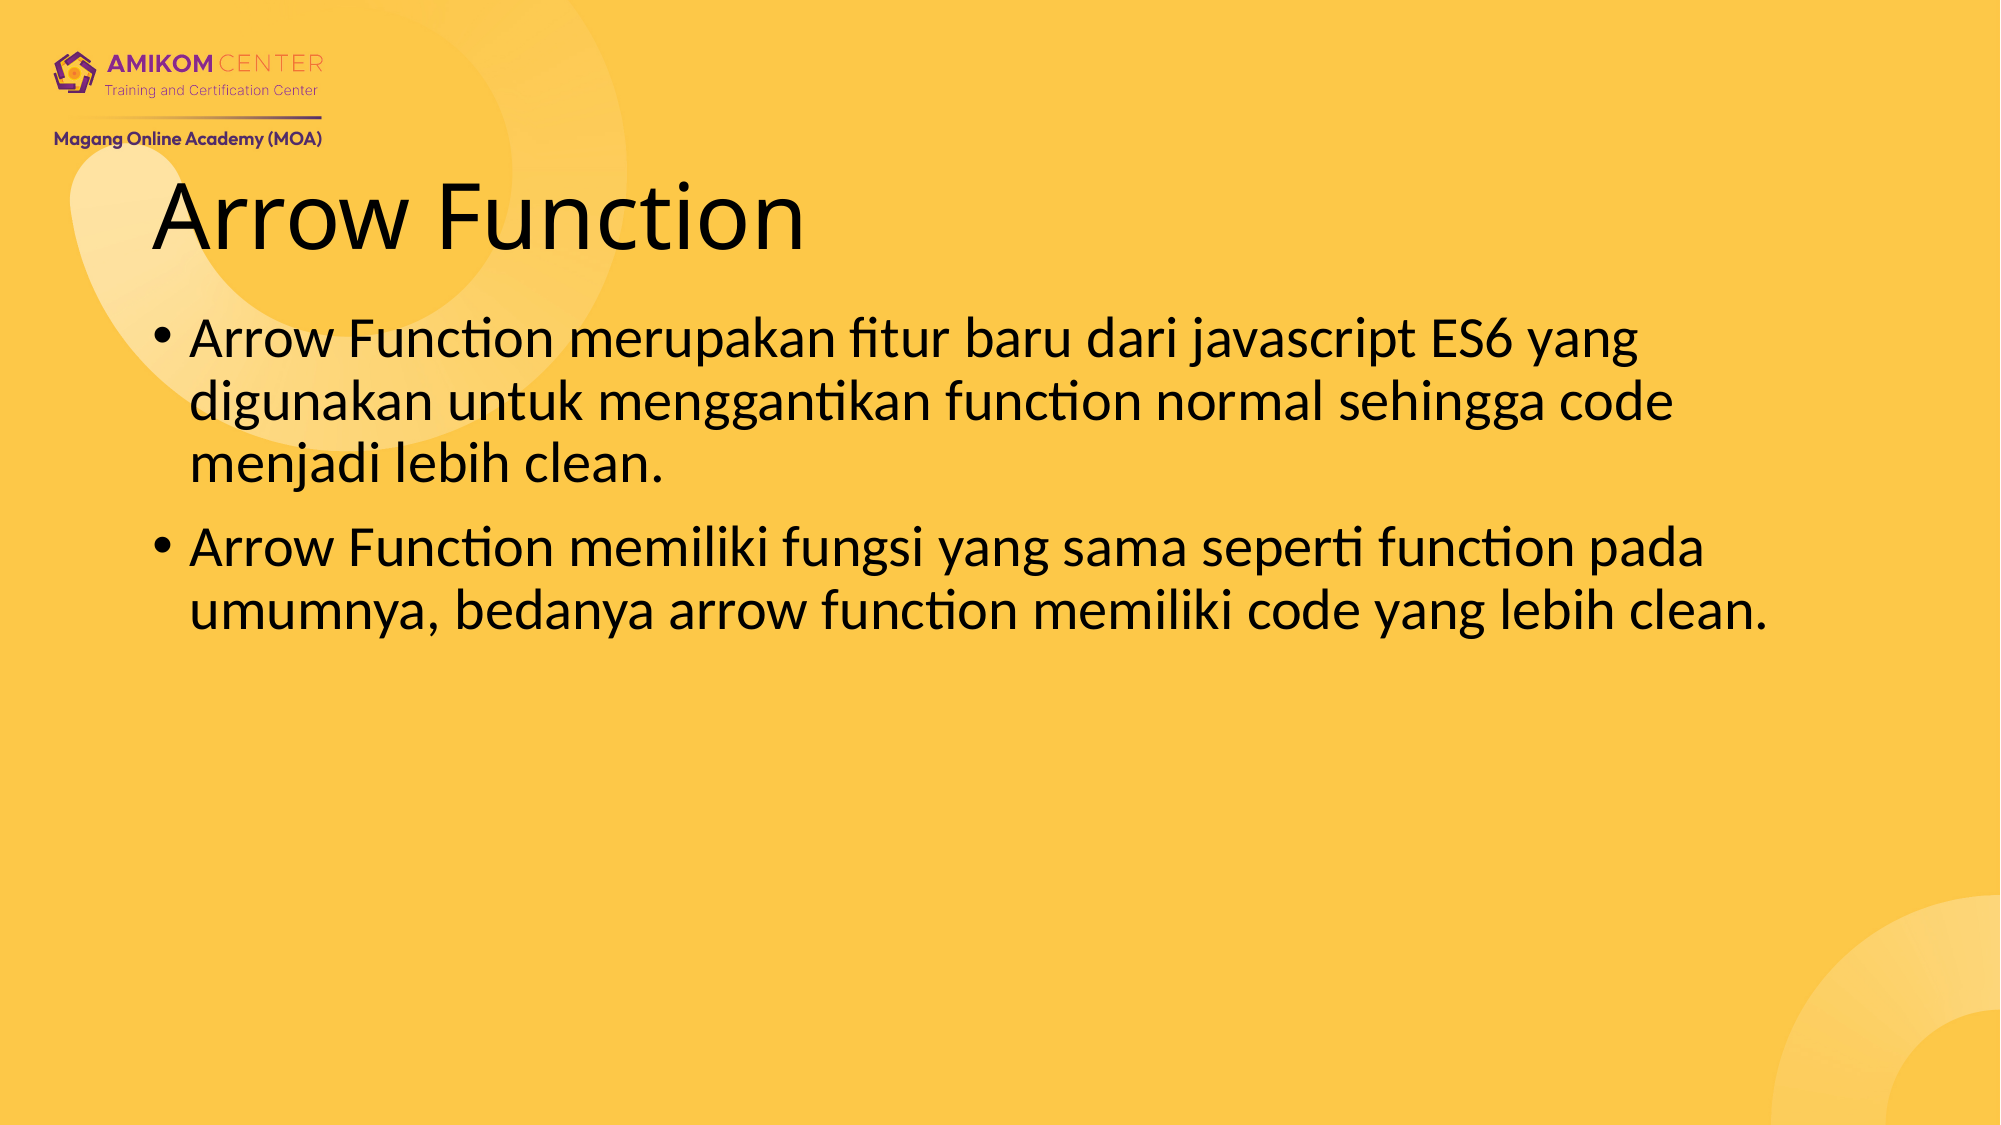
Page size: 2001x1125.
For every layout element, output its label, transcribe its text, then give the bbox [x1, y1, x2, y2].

picture [0, 0, 2001, 1125]
list Arrow Function merupakan fitur baru dari javascript ES6 yang digunakan untuk menggantikan function normal sehingga code menjadi lebih clean. Arrow Function memiliki fungsi yang sama seperti function pada umumnya, bedanya arrow function memiliki code yang lebih clean. [137, 299, 1863, 1014]
title Arrow Function [137, 111, 1863, 299]
